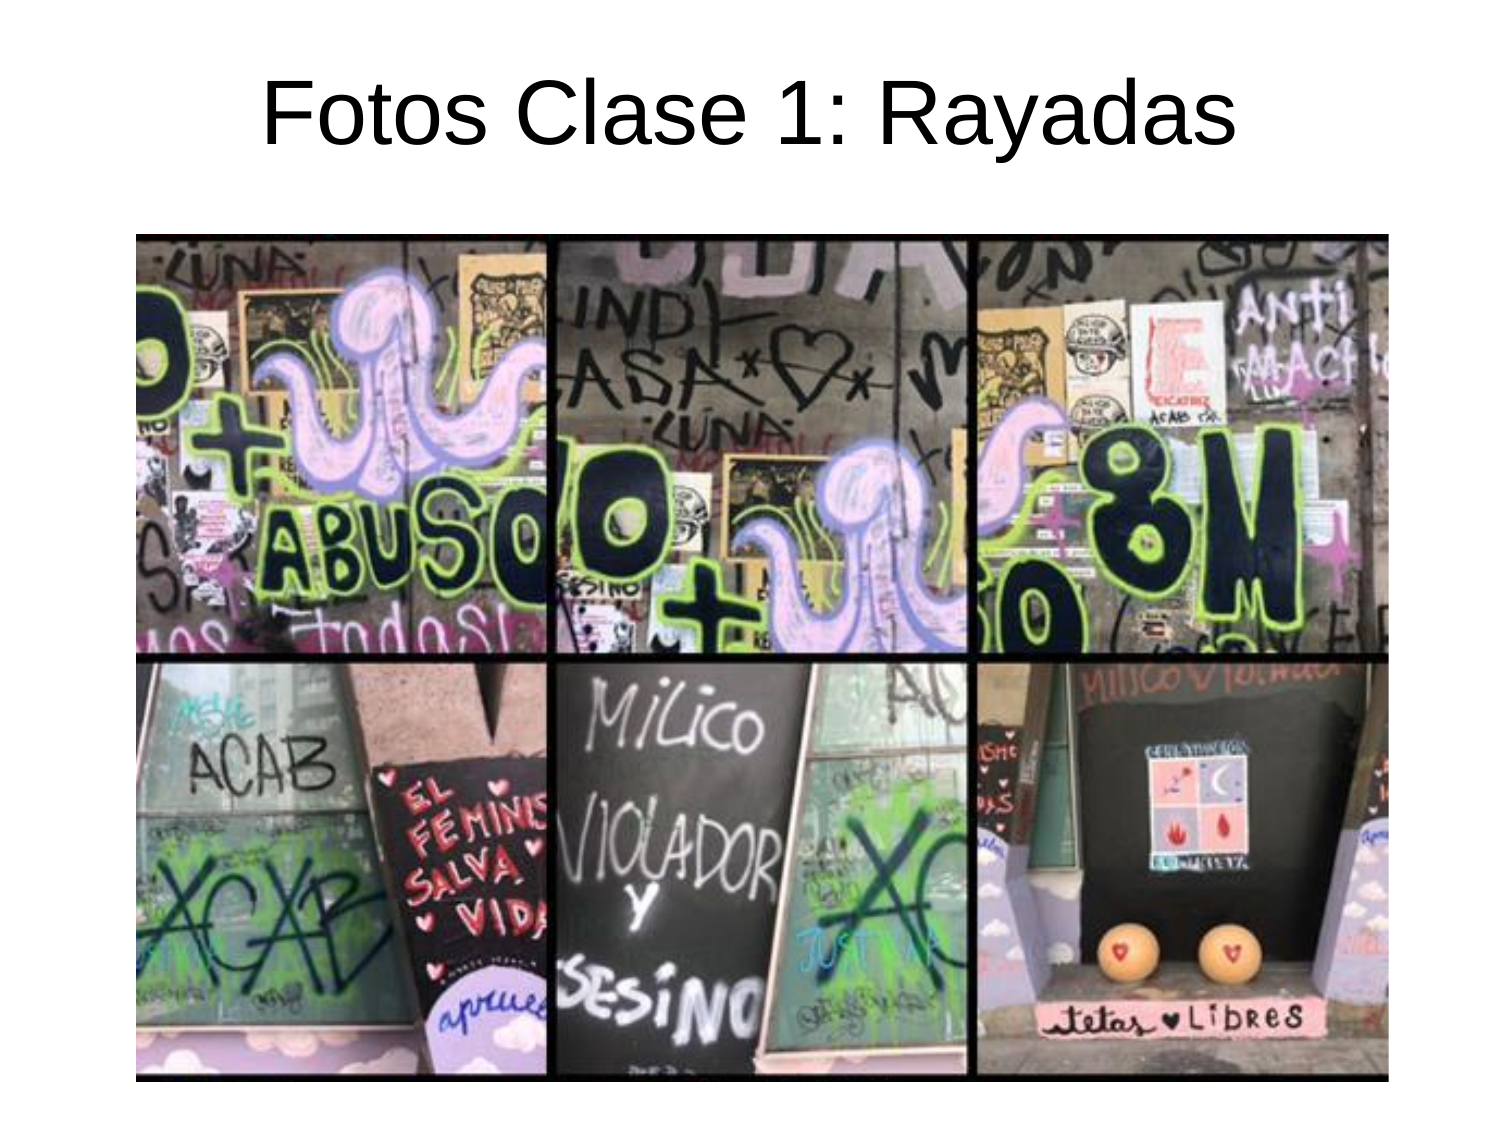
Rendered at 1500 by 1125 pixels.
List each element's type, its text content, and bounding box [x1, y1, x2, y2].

picture [135, 233, 1389, 1082]
title Fotos Clase 1: Rayadas [75, 45, 1425, 233]
